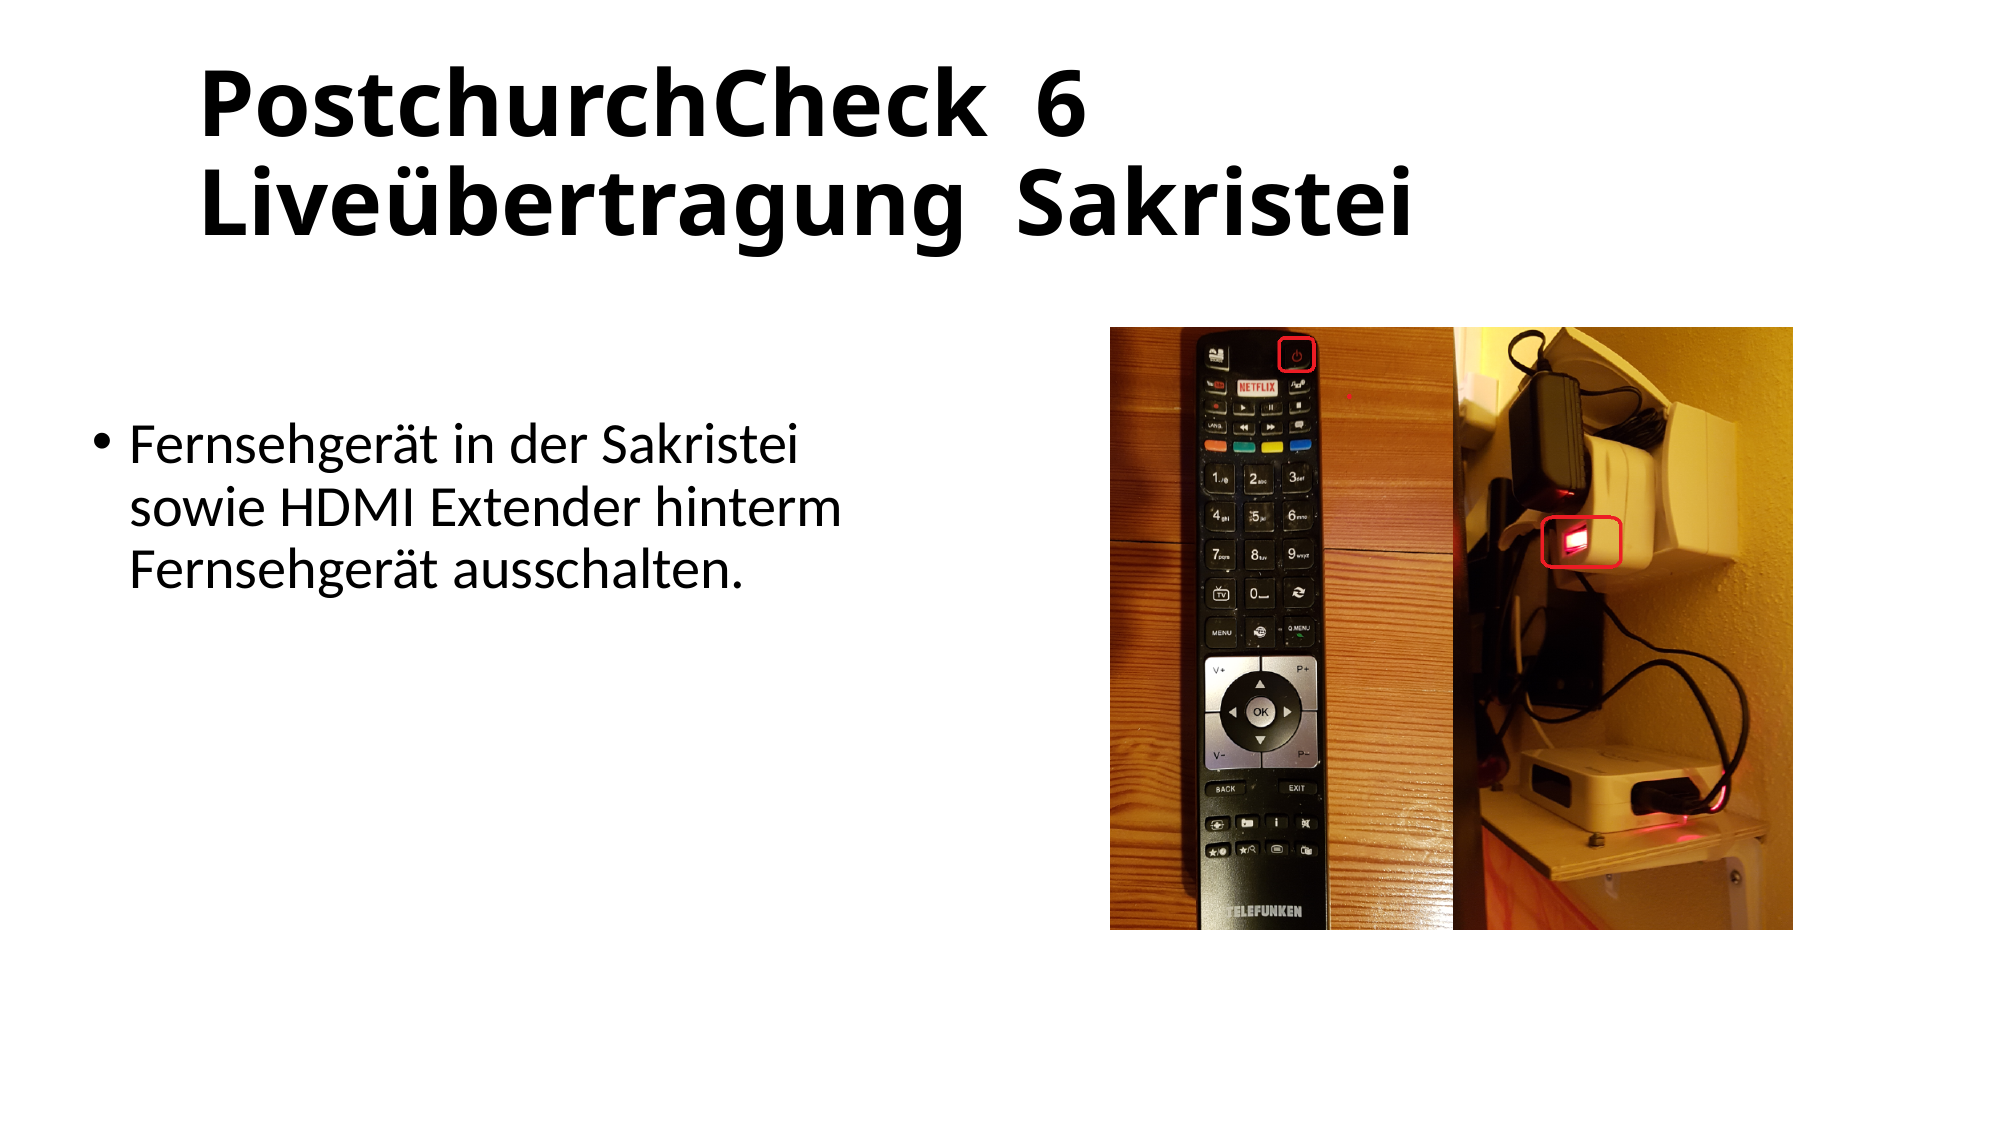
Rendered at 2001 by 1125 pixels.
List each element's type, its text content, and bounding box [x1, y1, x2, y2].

list Fernsehgerät in der Sakristei sowie HDMI Extender hinterm Fernsehgerät ausschalten. [76, 405, 952, 1125]
title PostchurchCheck 6 Liveübertragung Sakristei [182, 47, 1908, 265]
picture [1110, 327, 1793, 930]
